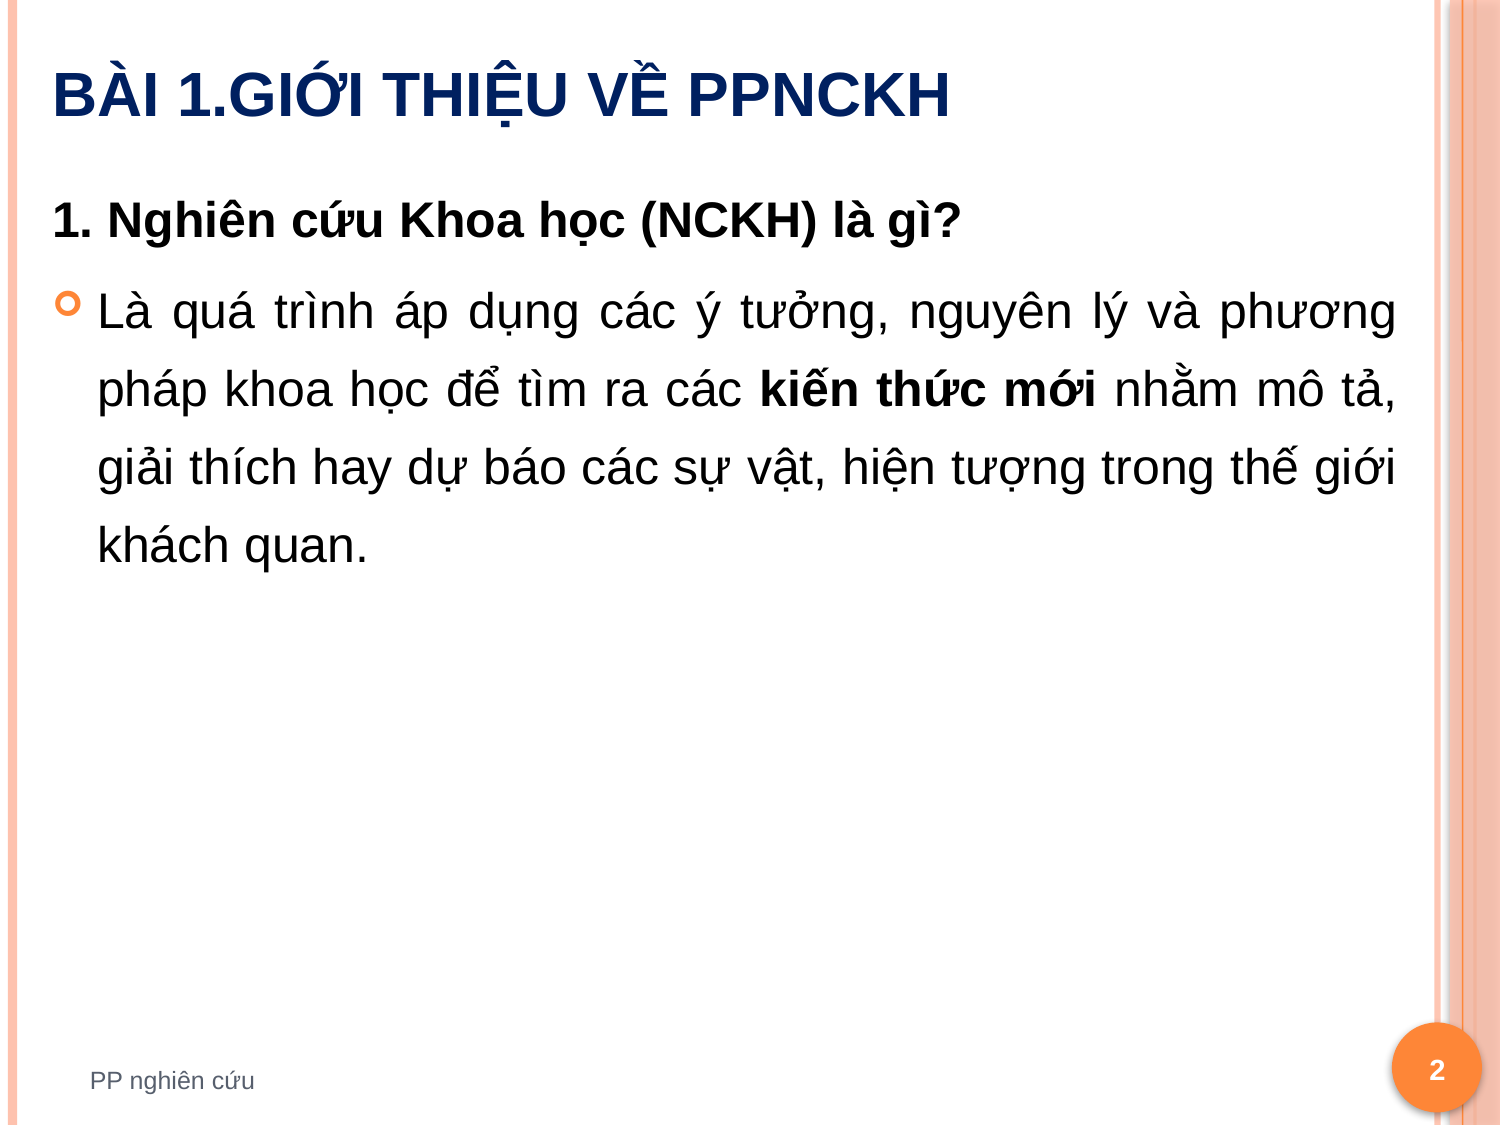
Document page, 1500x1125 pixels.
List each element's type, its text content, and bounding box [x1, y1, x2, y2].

list 1. Nghiên cứu Khoa học (NCKH) là gì? Là quá trình áp dụng các ý tưởng, nguyên lý và phương pháp khoa học để tìm ra các kiến thức mới nhằm mô tả, giải thích hay dự báo các sự vật, hiện tượng trong thế giới khách quan. [37, 162, 1413, 1038]
footer PP nghiên cứu [75, 1050, 1363, 1110]
slide_number 2 [1387, 1025, 1488, 1112]
title Bài 1.Giới thiệu về PPNCKH [37, 45, 1413, 138]
